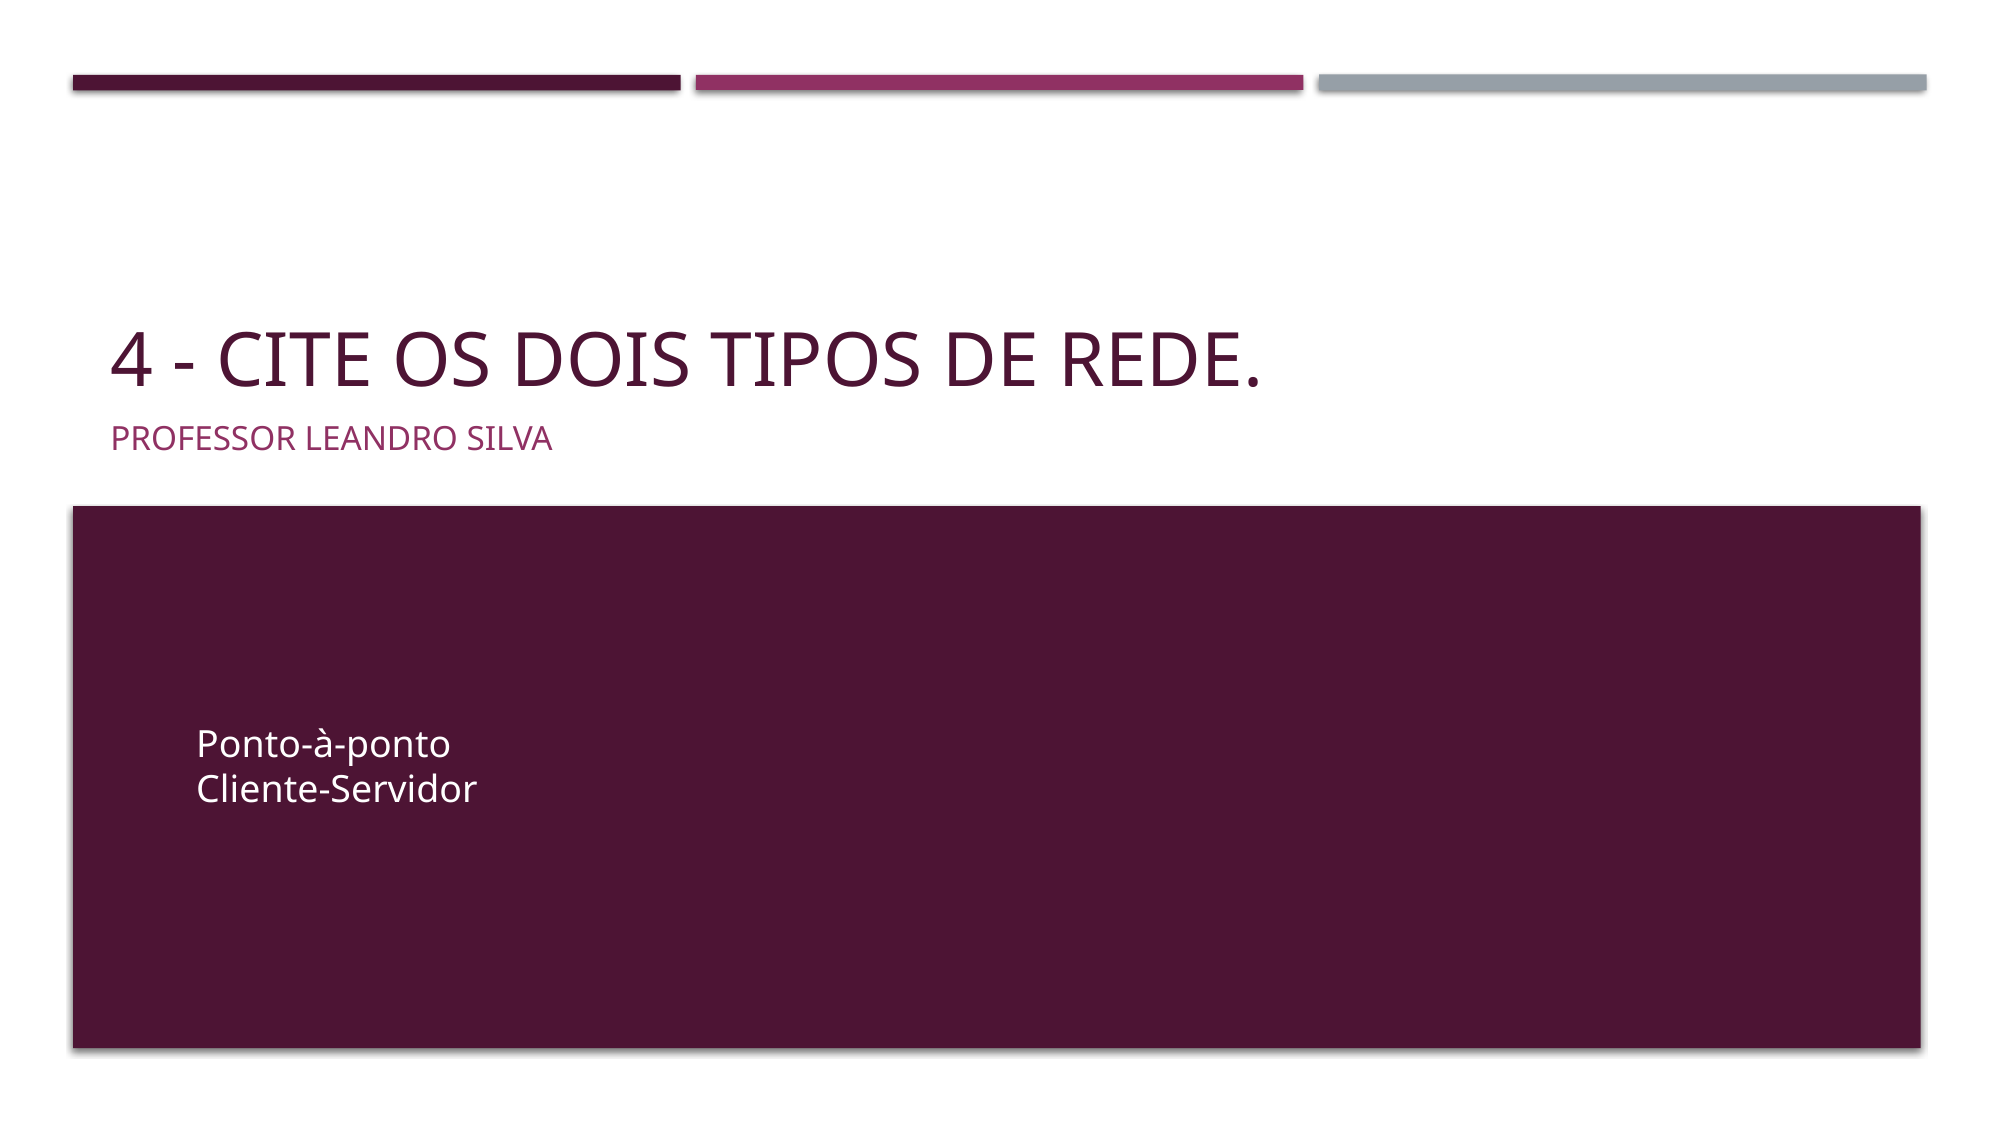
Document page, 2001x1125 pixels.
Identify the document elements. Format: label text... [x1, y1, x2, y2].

subtitle Professor Leandro Silva [95, 409, 1899, 507]
title 4 - Cite os dois tipos de rede. [95, 167, 1899, 409]
text_box Ponto-à-ponto Cliente-Servidor [181, 712, 493, 818]
